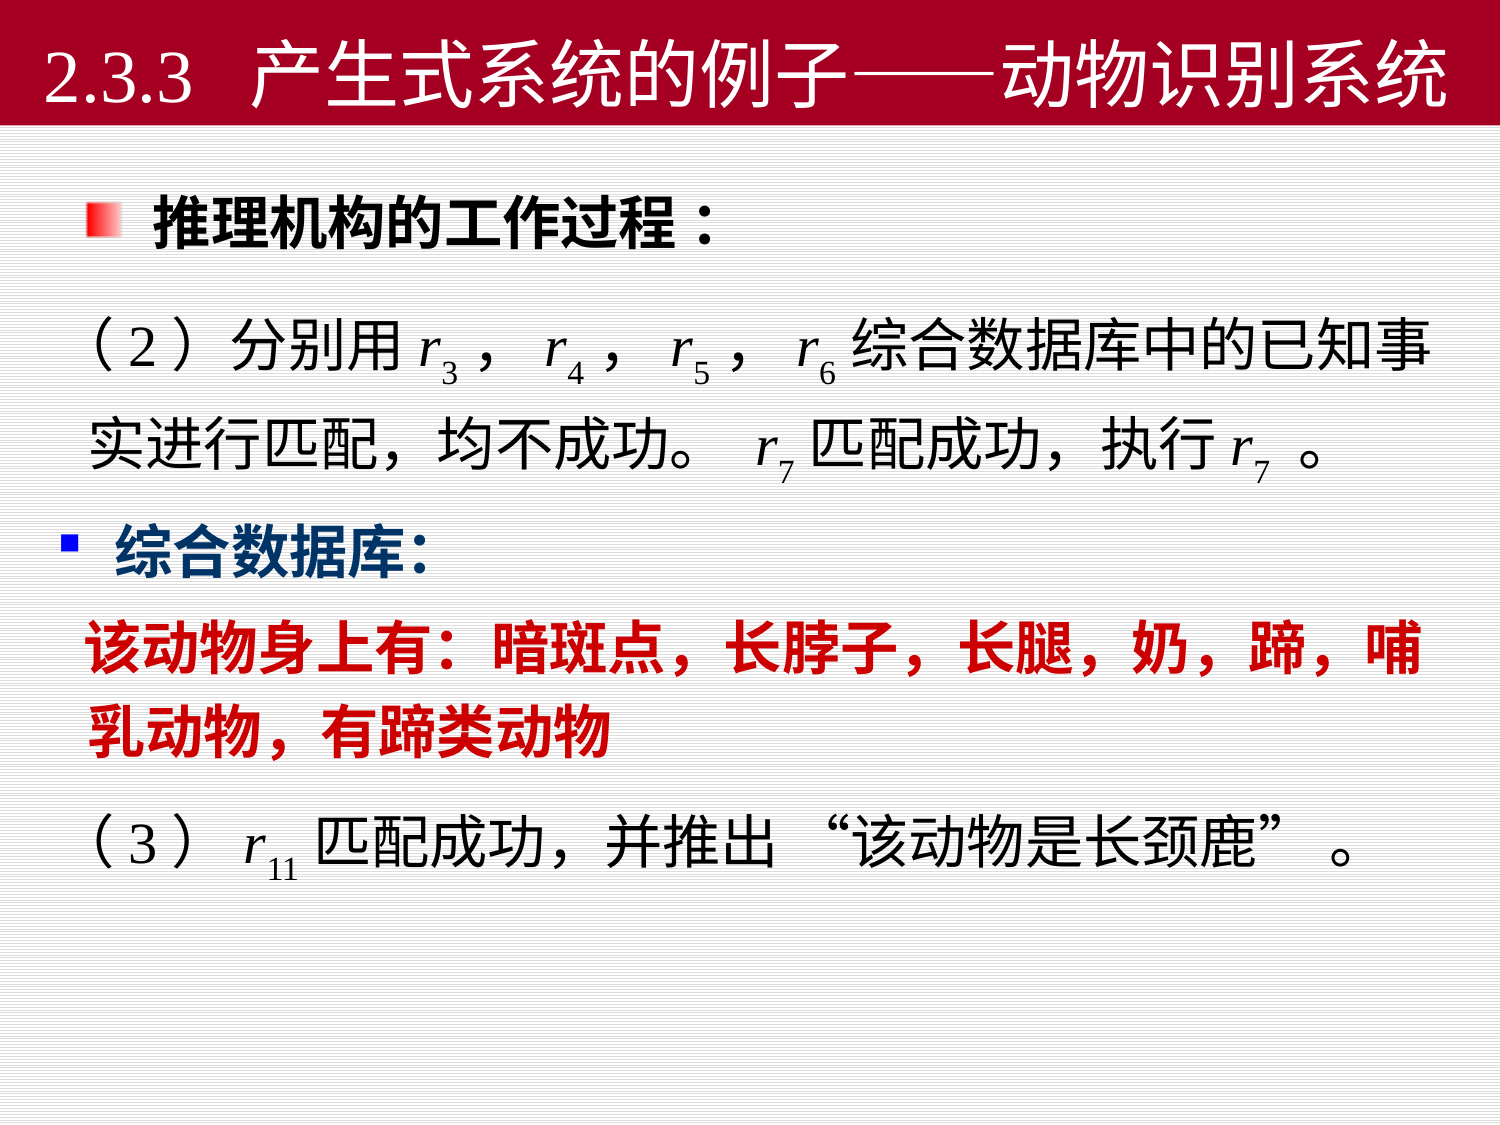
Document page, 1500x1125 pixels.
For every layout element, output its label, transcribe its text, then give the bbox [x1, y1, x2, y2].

title 2.3.3 产生式系统的例子——动物识别系统 [0, 0, 1500, 126]
list （2）分别用r3，r4，r5，r6综合数据库中的已知事实进行匹配，均不成功。 r7匹配成功，执行r7 。 综合数据库： 该动物身上有：暗斑点，长脖子，长腿，奶，蹄，哺乳动物，有蹄类动物 （3）r11匹配成功，并推出 “该动物是长颈鹿” 。 [40, 284, 1460, 976]
slide_number [1109, 1052, 1461, 1125]
picture [84, 200, 126, 242]
text_box 推理机构的工作过程 ： [70, 178, 764, 264]
